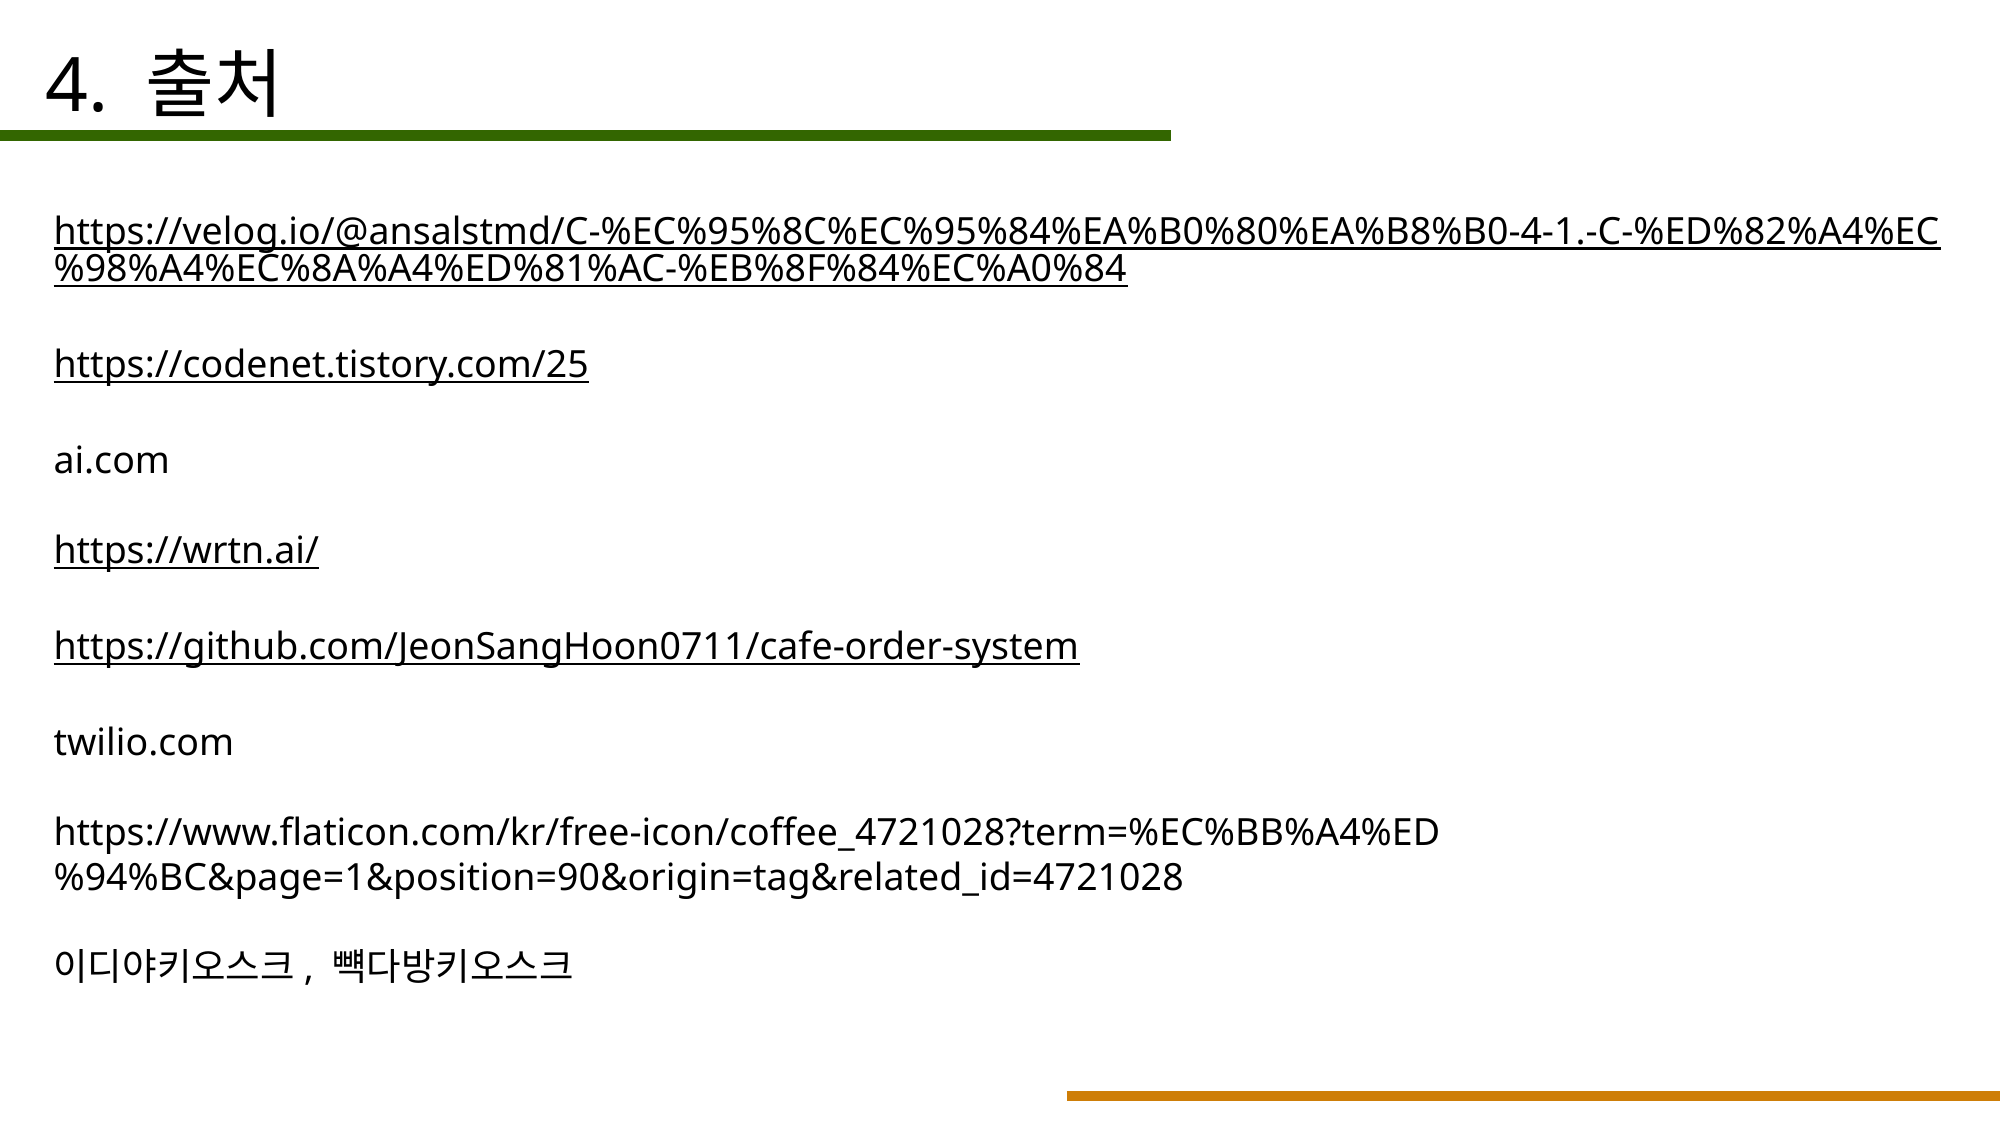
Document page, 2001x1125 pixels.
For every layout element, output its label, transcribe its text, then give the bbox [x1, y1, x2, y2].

text_box https://velog.io/@ansalstmd/C-%EC%95%8C%EC%95%84%EA%B0%80%EA%B8%B0-4-1.-C-%ED%82%A4%EC%98%A4%EC%8A%A4%ED%81%AC-%EB%8F%84%EC%A0%84 https://codenet.tistory.com/25 ai.com https://wrtn.ai/ https://github.com/JeonSangHoon0711/cafe-order-system twilio.com https://www.flaticon.com/kr/free-icon/coffee_4721028?term=%EC%BB%A4%ED%94%BC&page=1&position=90&origin=tag&related_id=4721028 이디야키오스크, 뺵다방키오스크 [38, 199, 1962, 959]
text_box 4. 출처 [30, 29, 299, 135]
